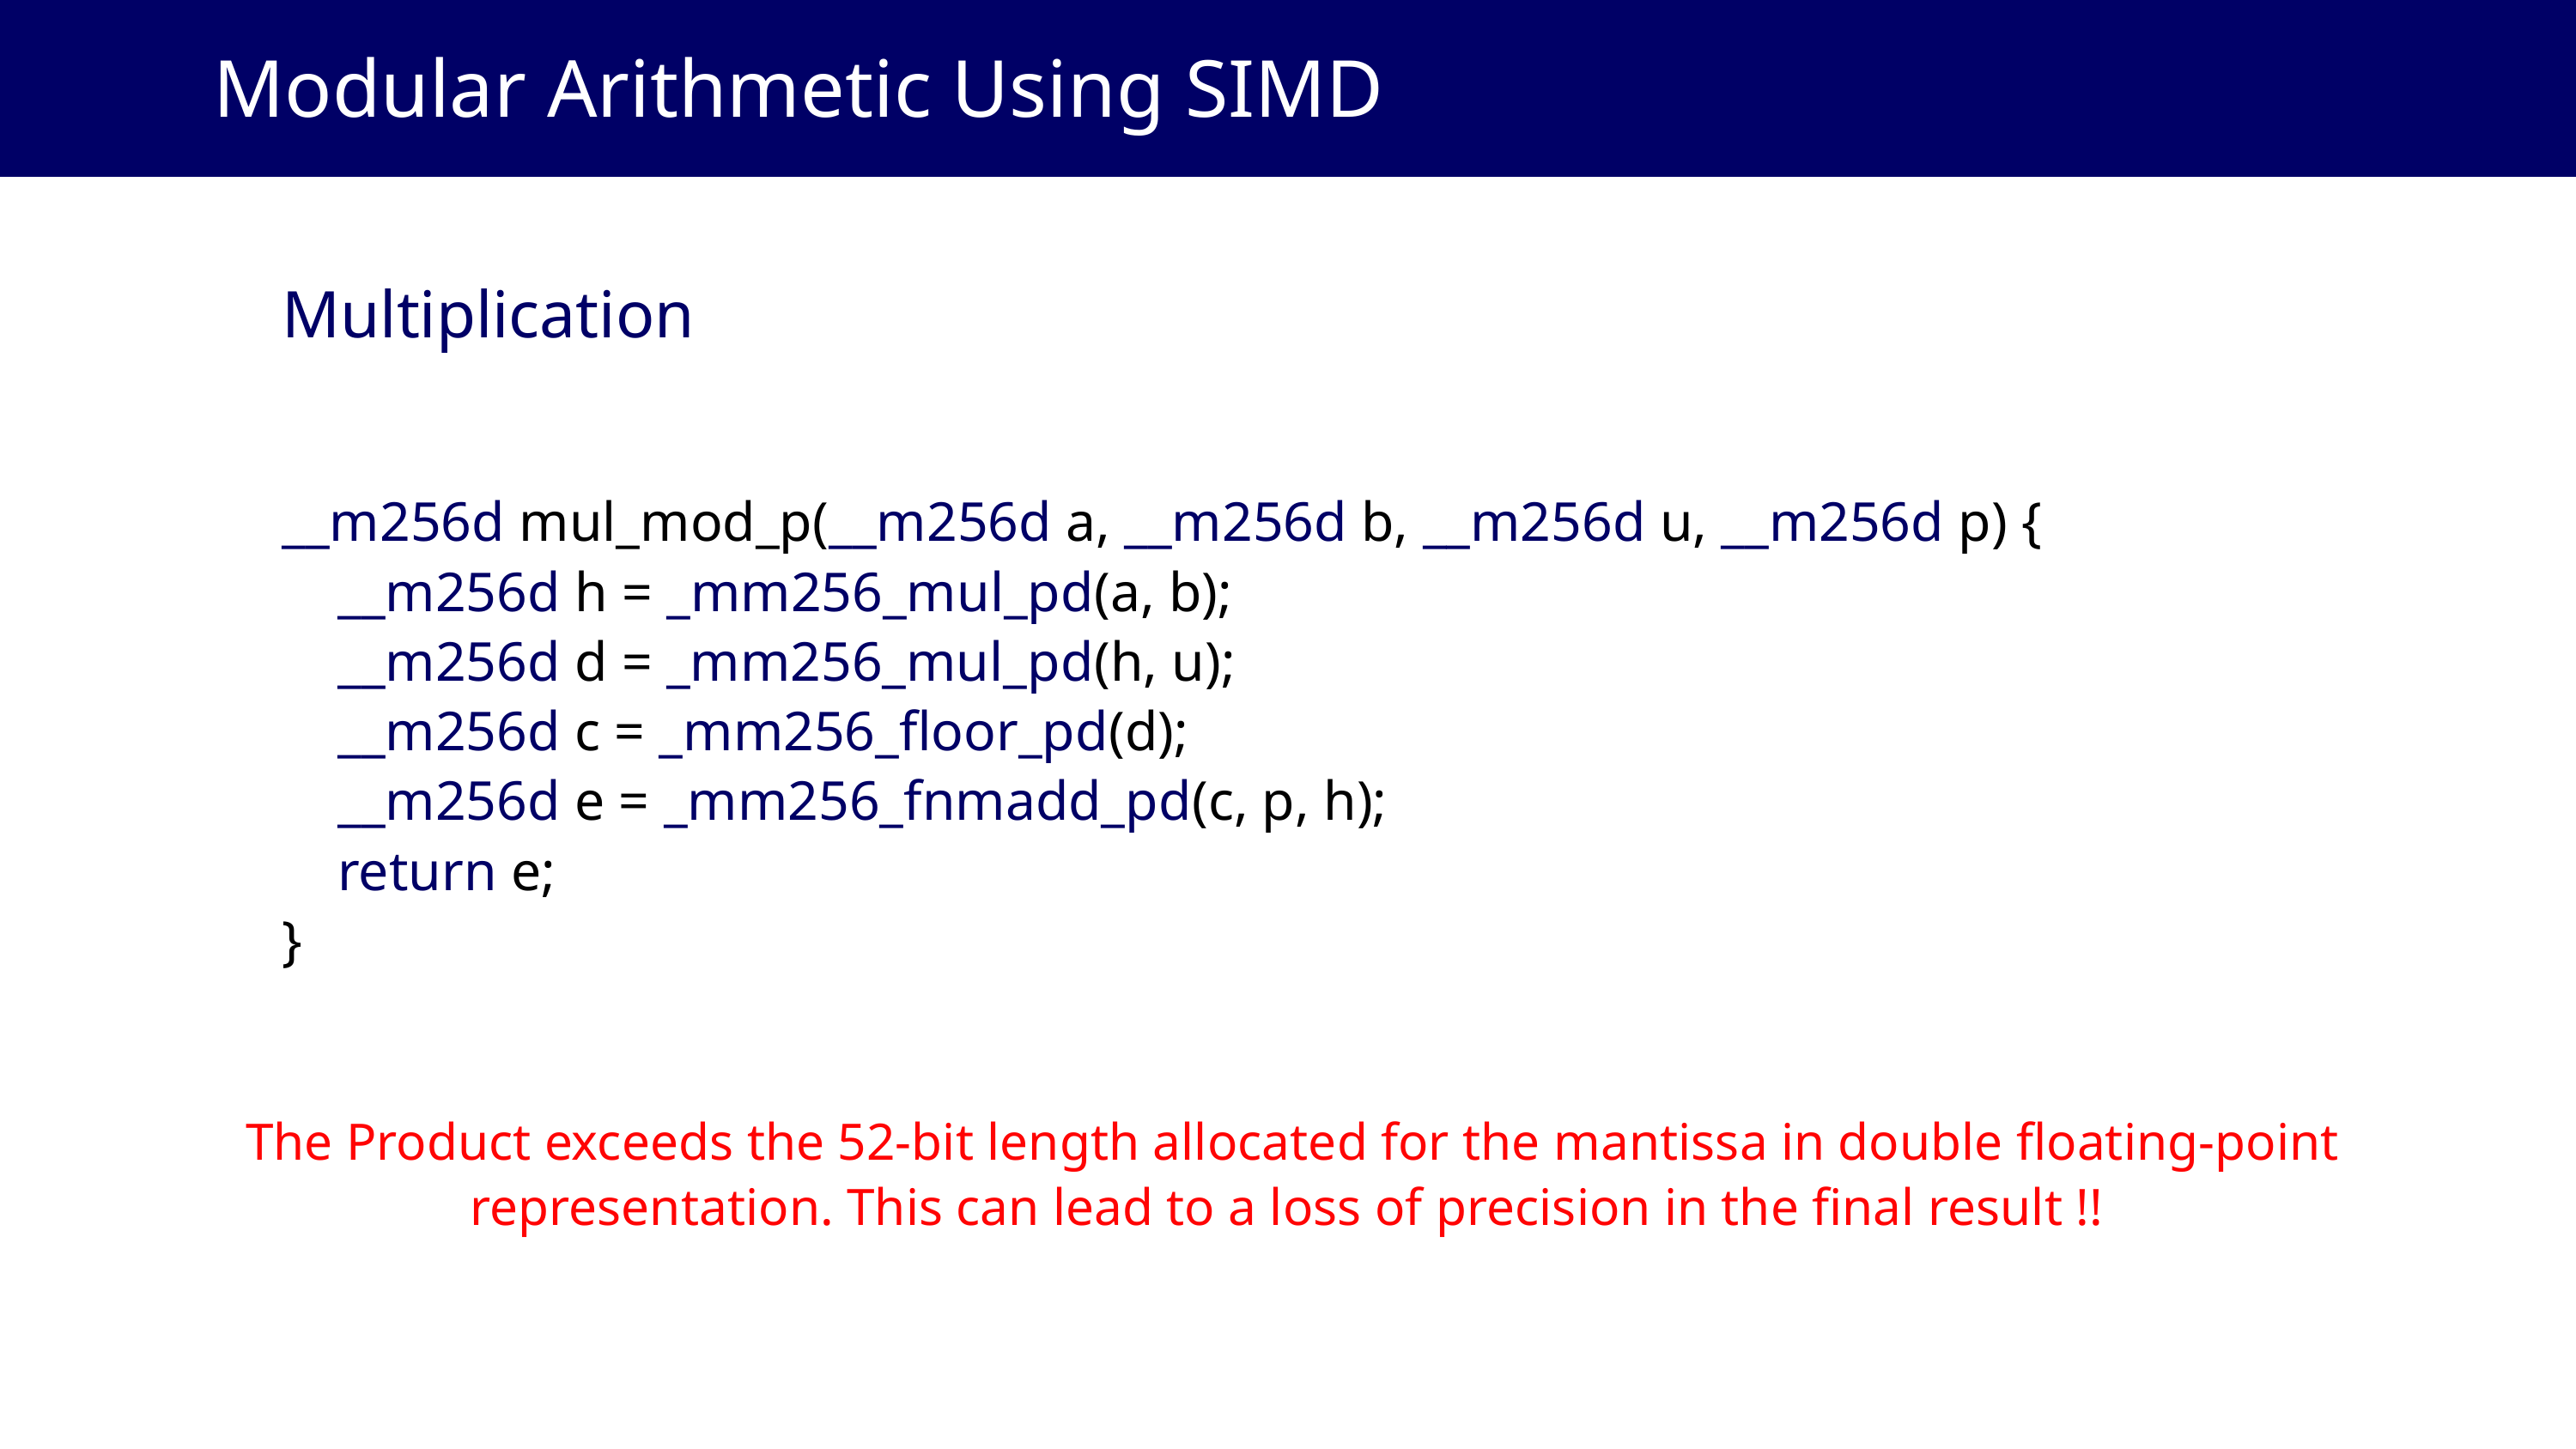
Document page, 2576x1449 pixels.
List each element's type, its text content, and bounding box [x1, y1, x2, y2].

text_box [0, 0, 2576, 178]
text_box The Product exceeds the 52-bit length allocated for the mantissa in double floating-point representation. This can lead to a loss of precision in the final result !! [64, 1104, 2512, 1236]
text_box Multiplication [282, 273, 811, 351]
text_box __m256d mul_mod_p(__m256d a, __m256d b, __m256d u, __m256d p) { __m256d h = _mm256_mul_pd(a, b); __m256d d = _mm256_mul_pd(h, u); __m256d c = _mm256_floor_pd(d); __m256d e = _mm256_fnmadd_pd(c, p, h); return e; } [282, 482, 2310, 971]
